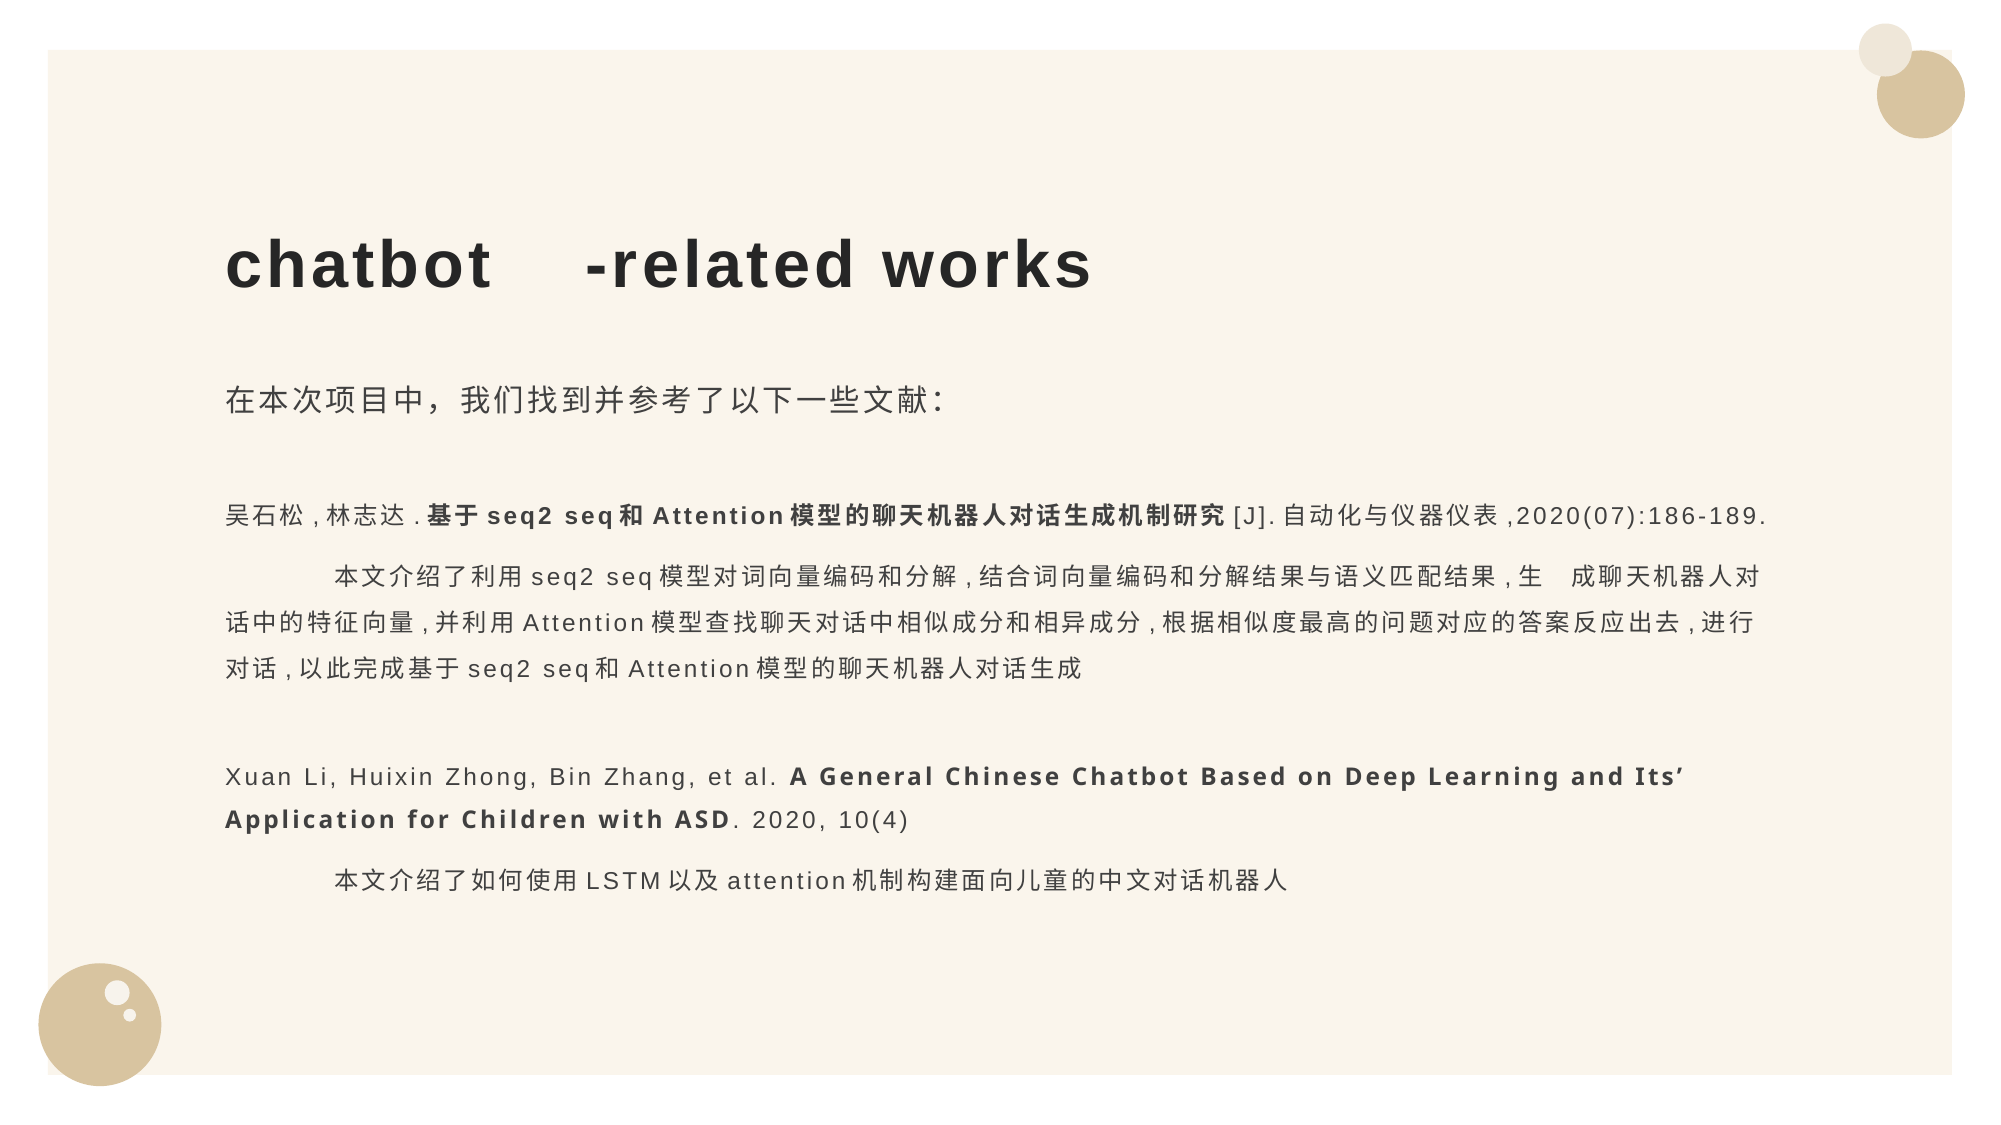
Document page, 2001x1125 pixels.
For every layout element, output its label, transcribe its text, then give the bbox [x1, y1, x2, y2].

title chatbot -related works [210, 204, 1790, 324]
list 在本次项目中，我们找到并参考了以下一些文献： 吴石松,林志达.基于seq2 seq和Attention模型的聊天机器人对话生成机制研究[J].自动化与仪器仪表,2020(07):186-189. 本文介绍了利用seq2 seq模型对词向量编码和分解,结合词向量编码和分解结果与语义匹配结果,生 成聊天机器人对话中的特征向量,并利用Attention模型查找聊天对话中相似成分和相异成分,根据相似度最高的问题对应的答案反应出去,进行对话,以此完成基于seq2 seq和Attention模型的聊天机器人对话生成 Xuan Li, Huixin Zhong, Bin Zhang, et al. A General Chinese Chatbot Based on Deep Learning and Its’ Application for Children with ASD. 2020, 10(4) 本文介绍了如何使用LSTM以及attention机制构建面向儿童的中文对话机器人 [210, 354, 1790, 921]
